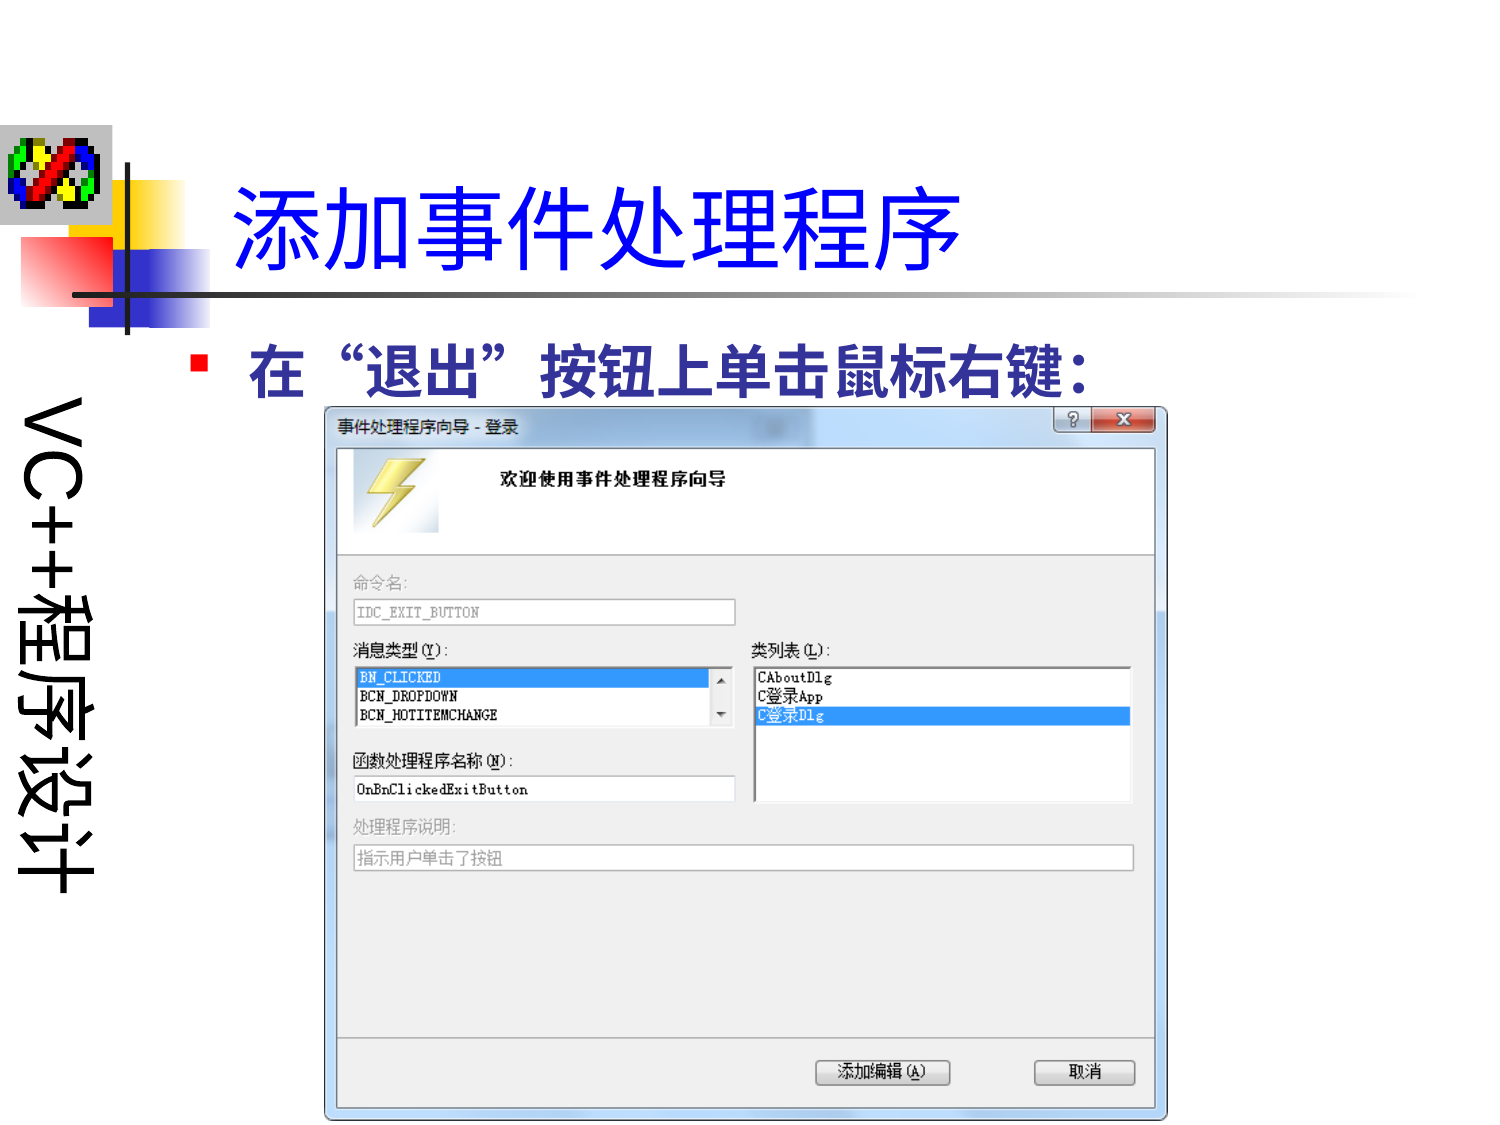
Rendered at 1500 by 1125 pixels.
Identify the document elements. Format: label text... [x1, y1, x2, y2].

text_box 在“退出”按钮上单击鼠标右键： [171, 314, 1500, 413]
text_box 添加事件处理程序 [215, 164, 1495, 289]
picture [0, 125, 113, 225]
picture [324, 405, 1168, 1121]
